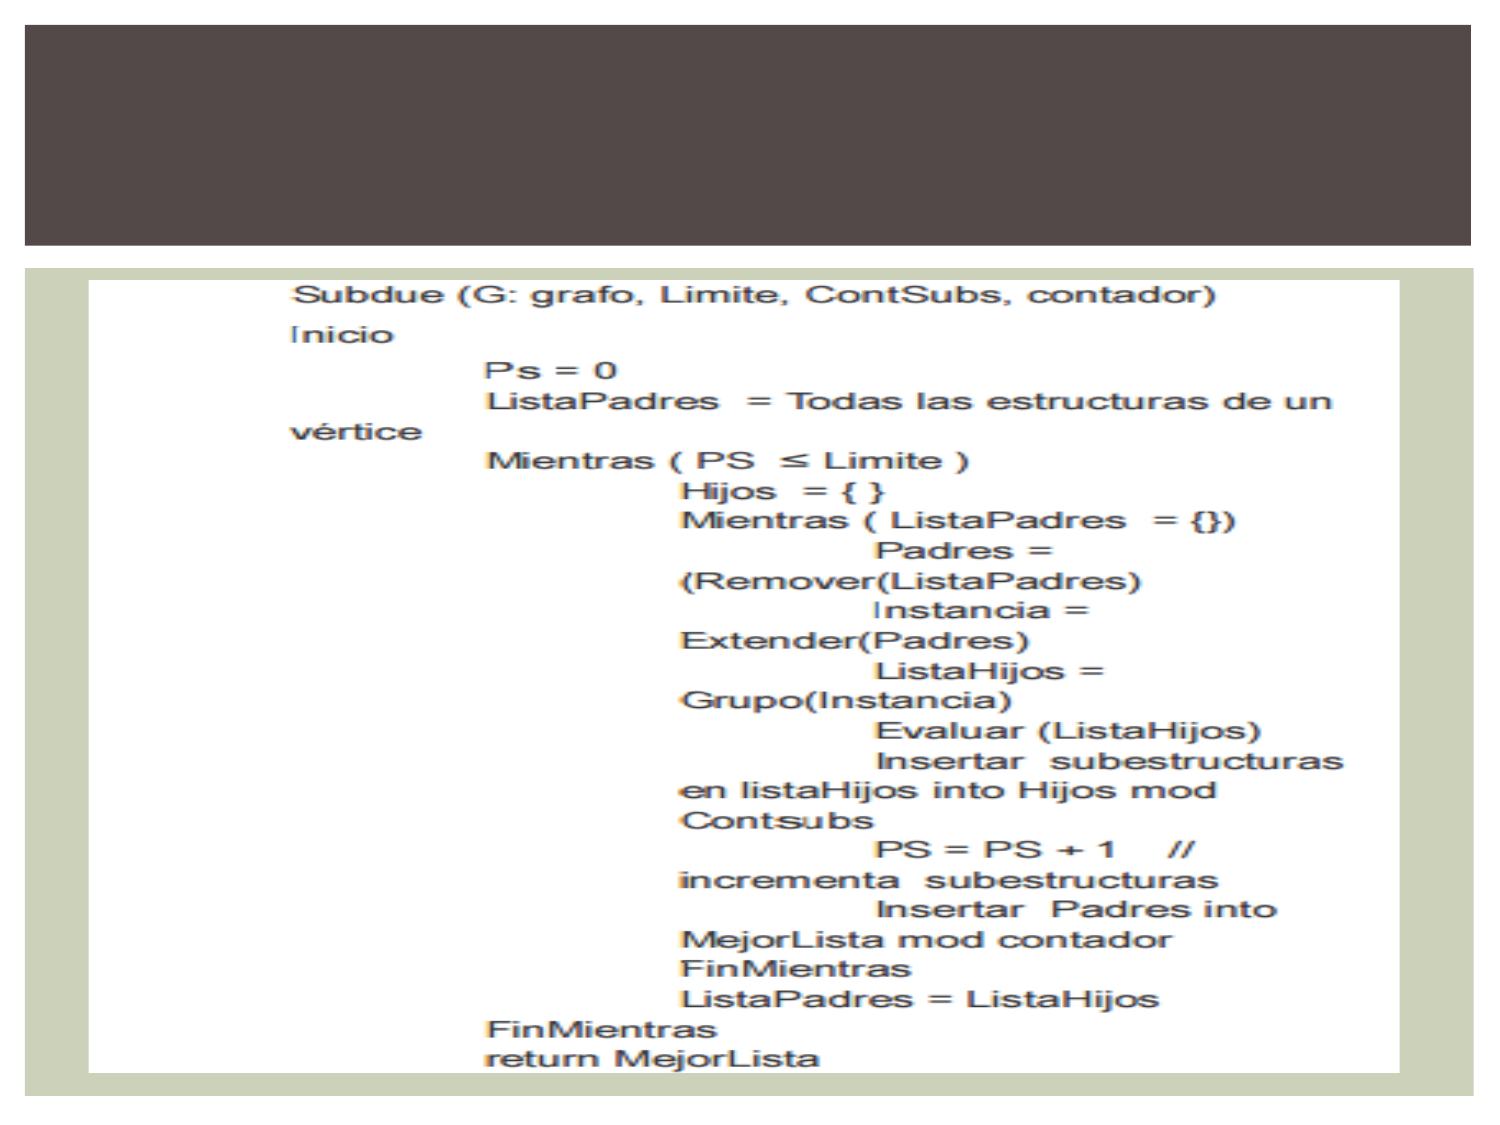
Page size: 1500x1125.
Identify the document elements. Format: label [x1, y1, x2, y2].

picture [88, 280, 1400, 1073]
